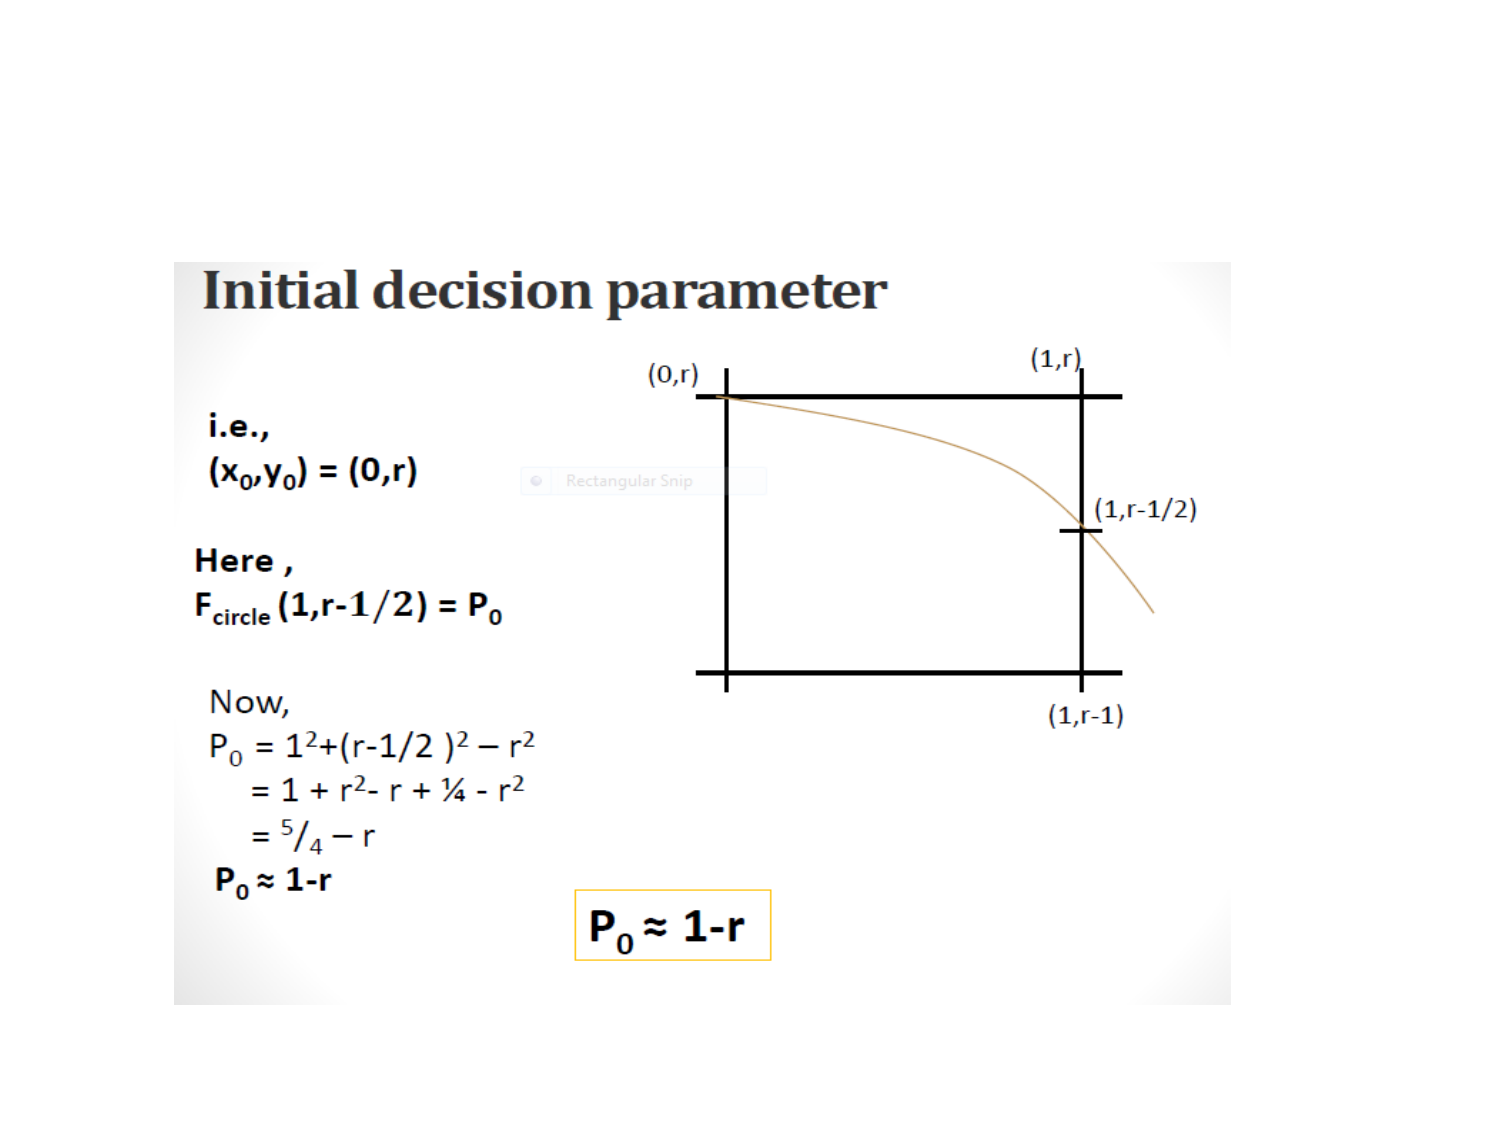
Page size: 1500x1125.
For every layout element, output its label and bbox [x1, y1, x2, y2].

list [174, 262, 1231, 1006]
